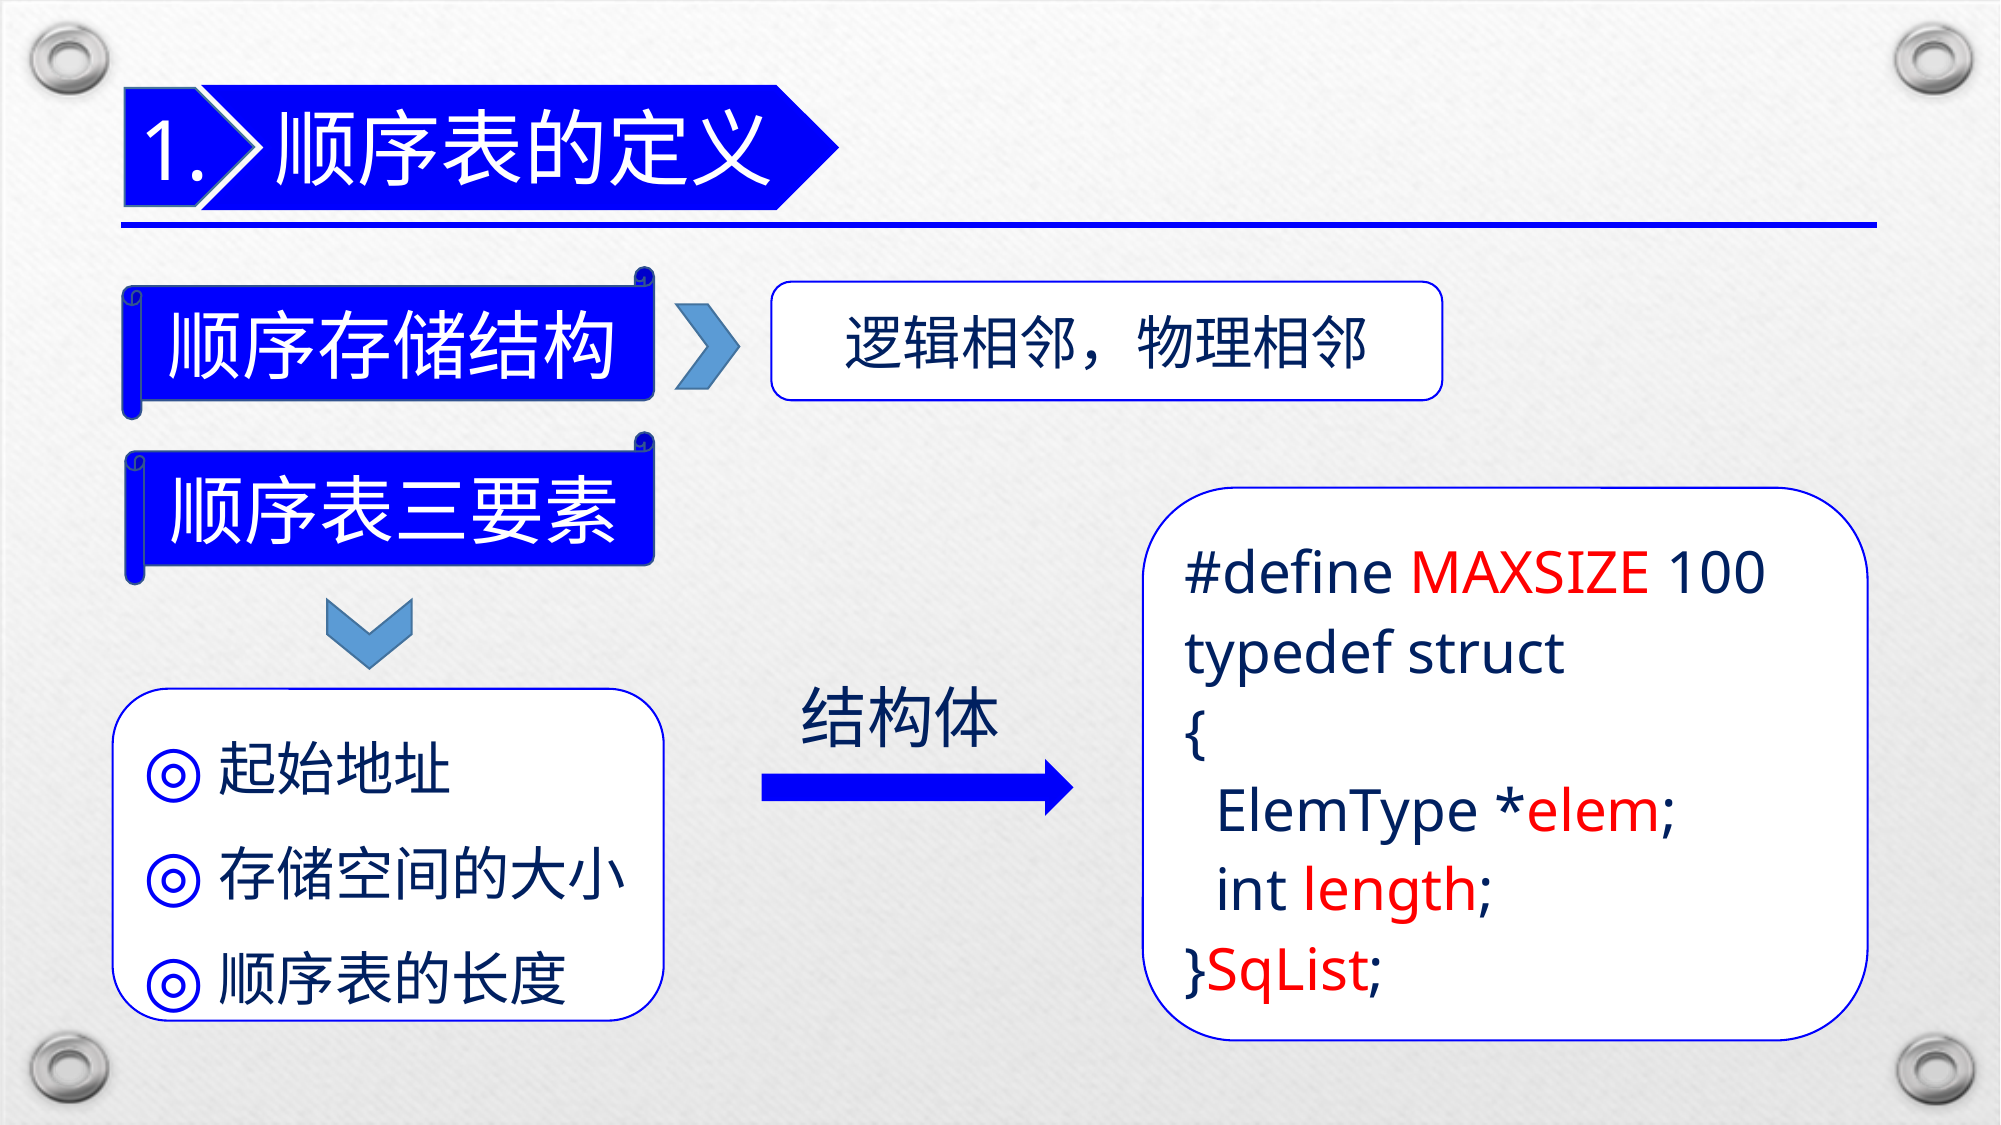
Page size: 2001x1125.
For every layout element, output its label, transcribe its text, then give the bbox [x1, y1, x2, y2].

text_box 起始地址 存储空间的大小 顺序表的长度 [111, 687, 665, 1022]
text_box 逻辑相邻，物理相邻 [770, 280, 1444, 402]
text_box [326, 597, 413, 670]
text_box 顺序表三要素 [124, 431, 656, 586]
text_box 顺序存储结构 [121, 266, 656, 421]
text_box [762, 763, 1073, 814]
text_box [674, 303, 741, 390]
text_box #define MAXSIZE 100 typedef struct { ElemType *elem; int length; }SqList; [1141, 486, 1869, 1042]
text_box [208, 64, 835, 228]
text_box 结构体 [753, 668, 1048, 763]
text_box 1. [123, 86, 208, 208]
picture [0, 0, 2001, 1125]
